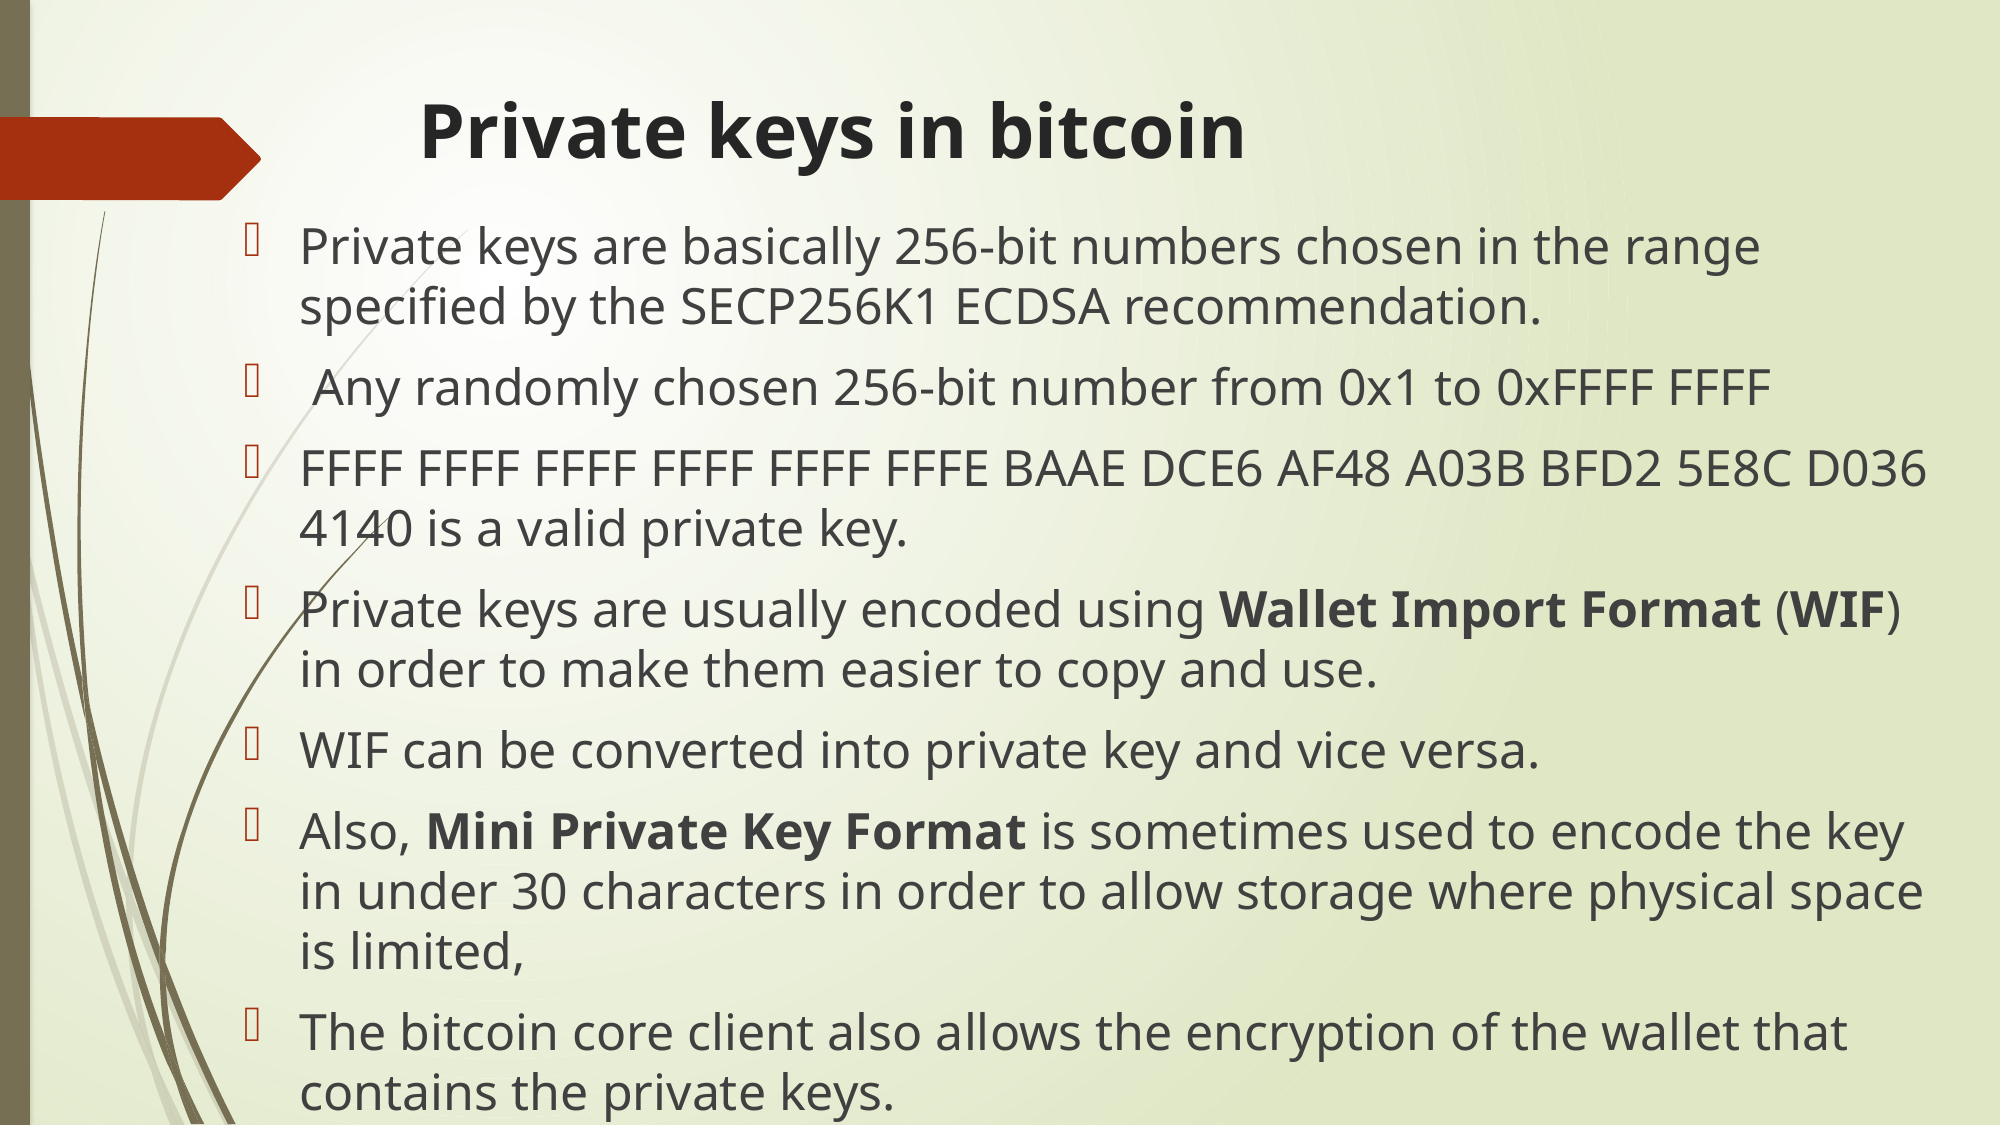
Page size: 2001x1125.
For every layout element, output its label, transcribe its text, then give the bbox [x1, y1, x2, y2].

title Private keys in bitcoin [403, 76, 1866, 207]
list Private keys are basically 256-bit numbers chosen in the range specified by the SECP256K1 ECDSA recommendation. Any randomly chosen 256-bit number from 0x1 to 0xFFFF FFFF FFFF FFFF FFFF FFFF FFFF FFFE BAAE DCE6 AF48 A03B BFD2 5E8C D036 4140 is a valid private key. Private keys are usually encoded using Wallet Import Format (WIF) in order to make them easier to copy and use. WIF can be converted into private key and vice versa. Also, Mini Private Key Format is sometimes used to encode the key in under 30 characters in order to allow storage where physical space is limited, The bitcoin core client also allows the encryption of the wallet that contains the private keys. [228, 207, 1959, 828]
